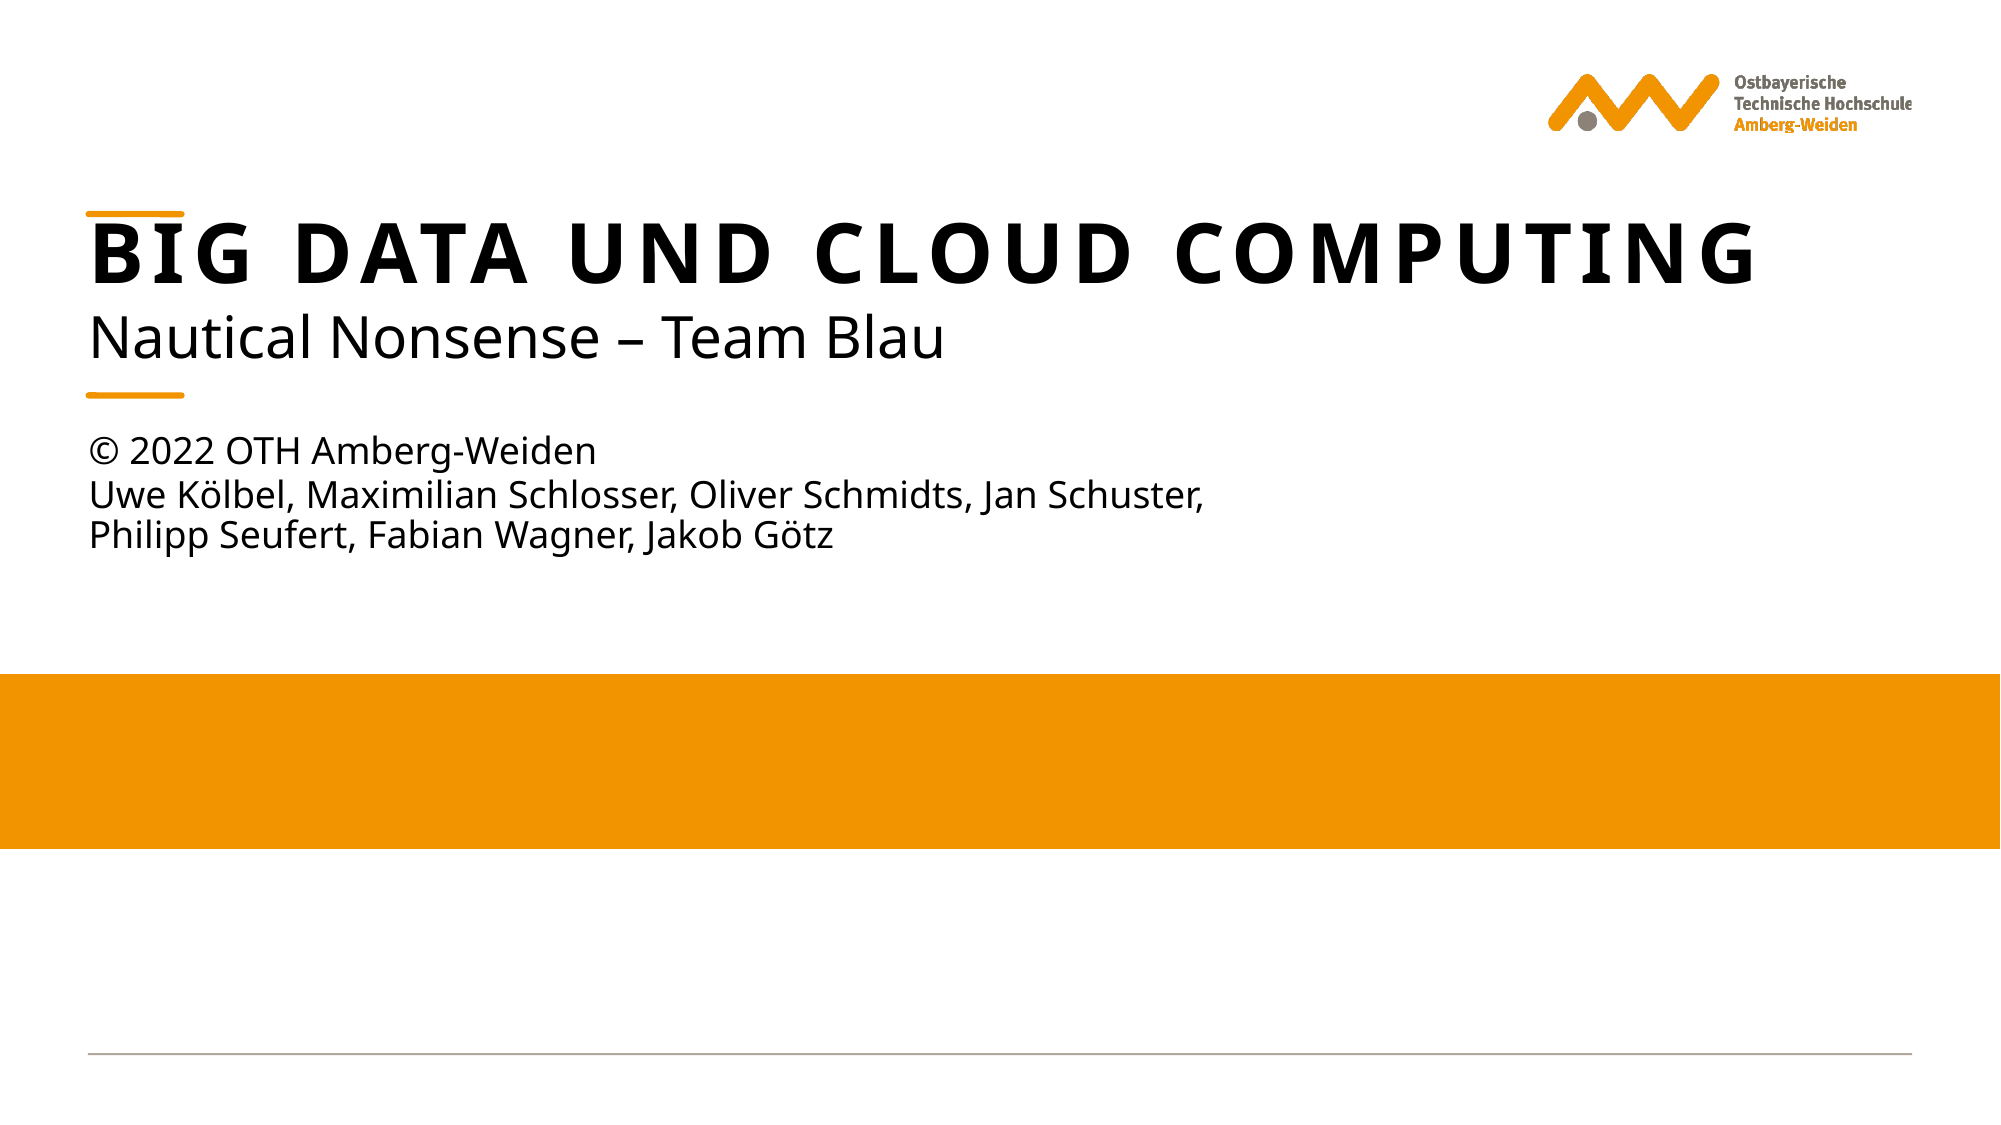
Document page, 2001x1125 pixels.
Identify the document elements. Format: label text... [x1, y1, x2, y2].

list Uwe Kölbel, Maximilian Schlosser, Oliver Schmidts, Jan Schuster, Philipp Seufert, Fabian Wagner, Jakob Götz [88, 475, 1238, 512]
list Nautical Nonsense – Team Blau [88, 308, 1912, 368]
title Big Data und cloud computing [88, 211, 1912, 300]
list © 2022 OTH Amberg-Weiden [88, 432, 1912, 468]
